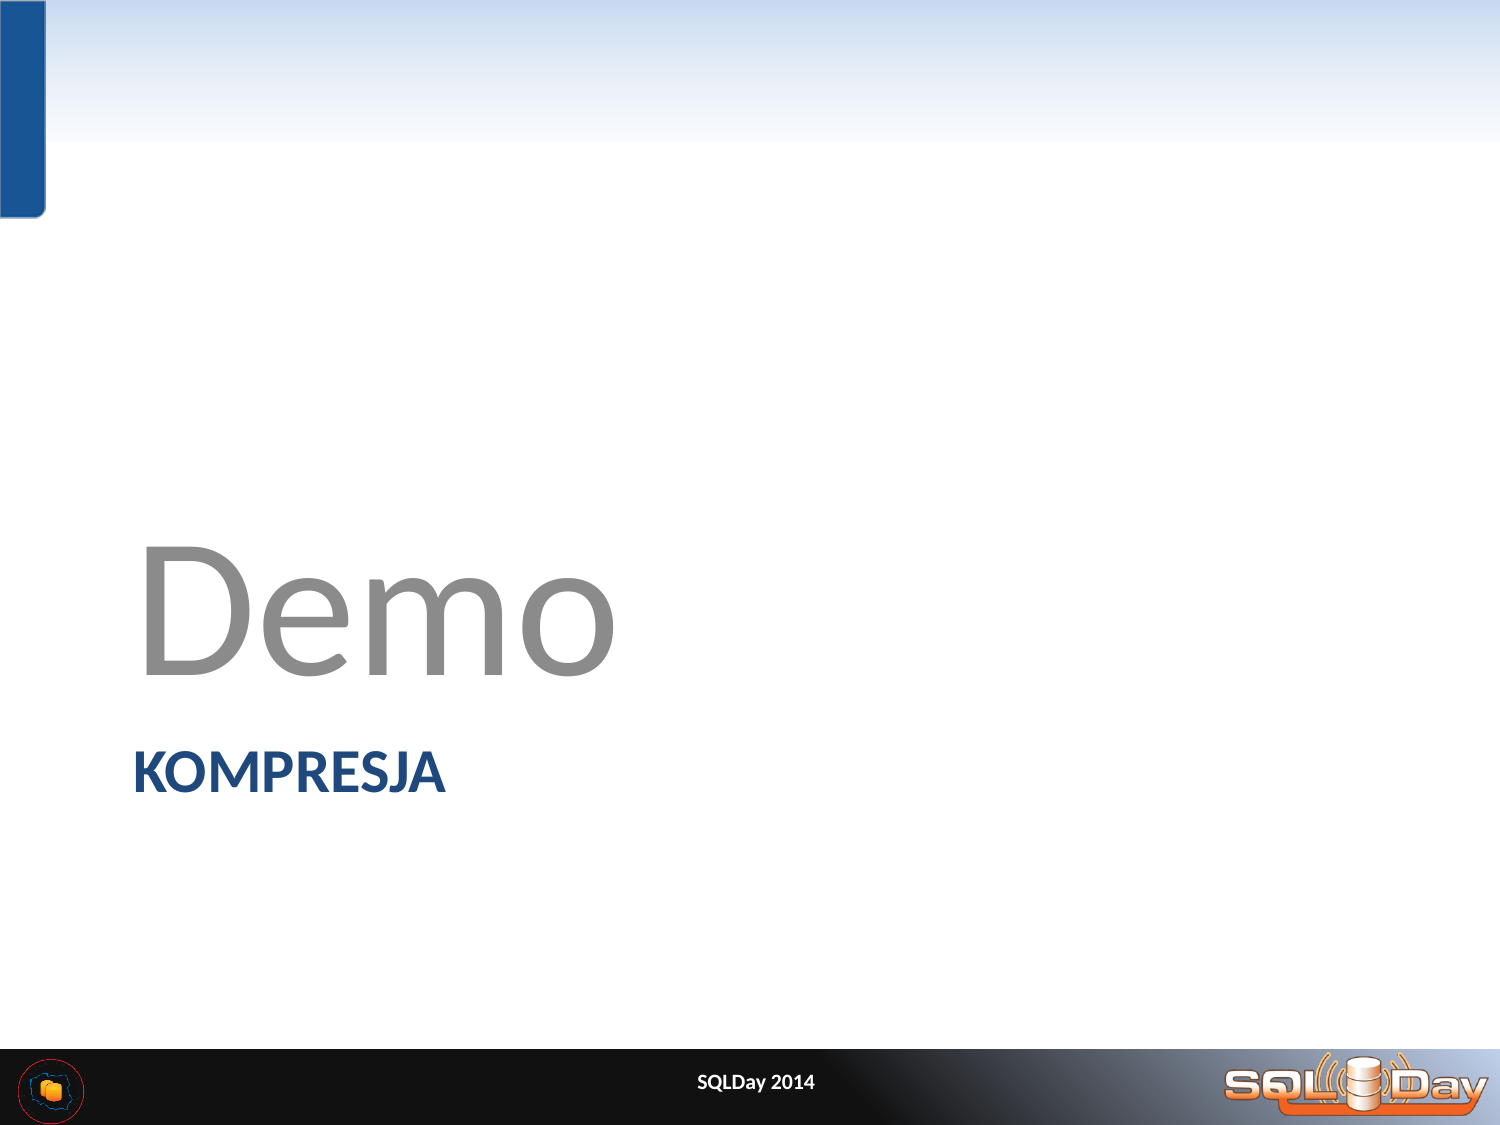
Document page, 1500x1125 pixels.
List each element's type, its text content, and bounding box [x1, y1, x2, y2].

list Demo [118, 476, 1394, 723]
footer SQLDay 2014 [425, 1050, 1088, 1113]
title Kompresja [118, 723, 1394, 947]
picture [16, 1057, 85, 1125]
picture [1224, 1052, 1489, 1116]
picture [0, 0, 46, 219]
